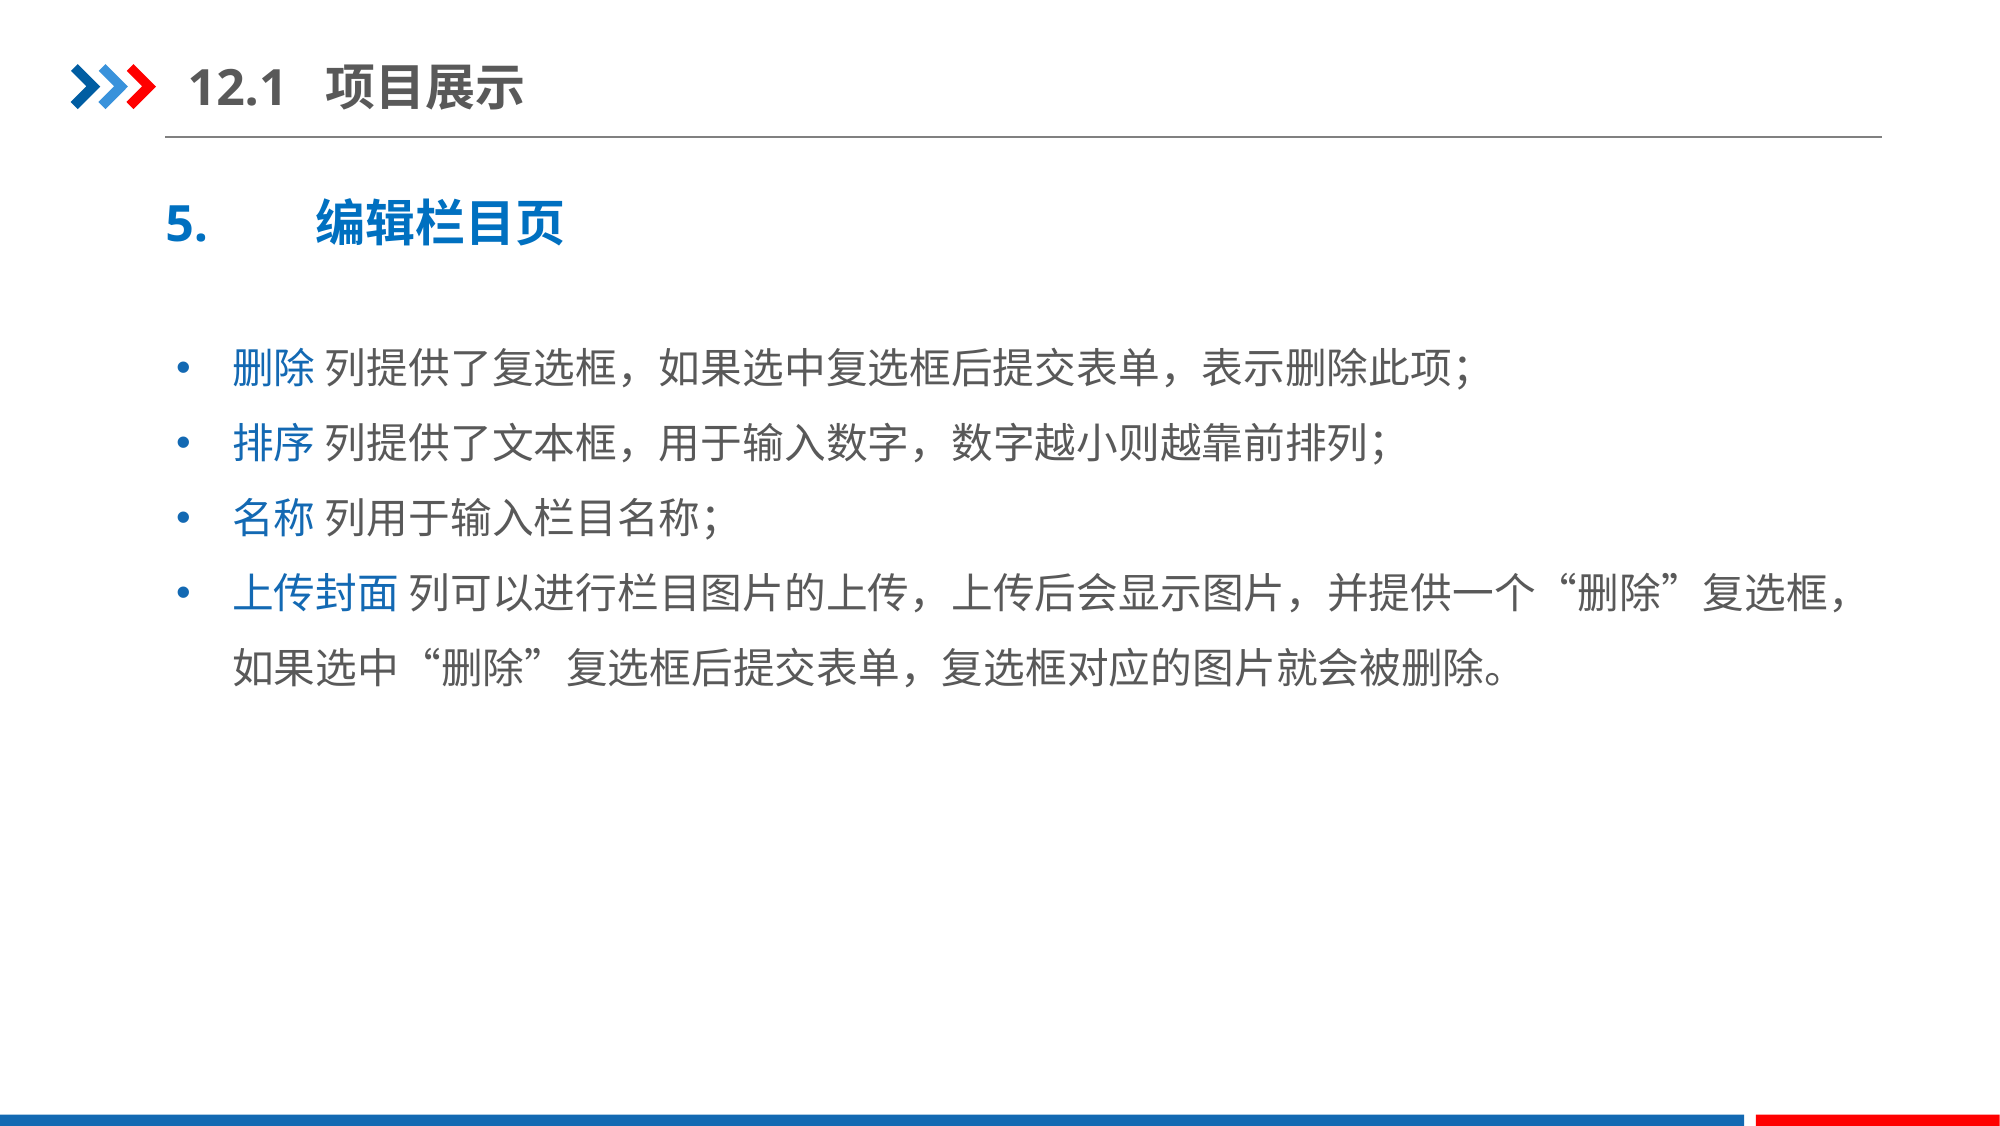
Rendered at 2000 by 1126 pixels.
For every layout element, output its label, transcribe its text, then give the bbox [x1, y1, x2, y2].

text_box 5. 编辑栏目页 [150, 184, 808, 259]
text_box 12.1 项目展示 [187, 43, 827, 127]
text_box 删除 列提供了复选框，如果选中复选框后提交表单，表示删除此项； 排序 列提供了文本框，用于输入数字，数字越小则越靠前排列； 名称 列用于输入栏目名称； 上传封面 列可以进行栏目图片的上传，上传后会显示图片，并提供一个“删除”复选框，如果选中“删除”复选框后提交表单，复选框对应的图片就会被删除。 [161, 309, 1874, 700]
